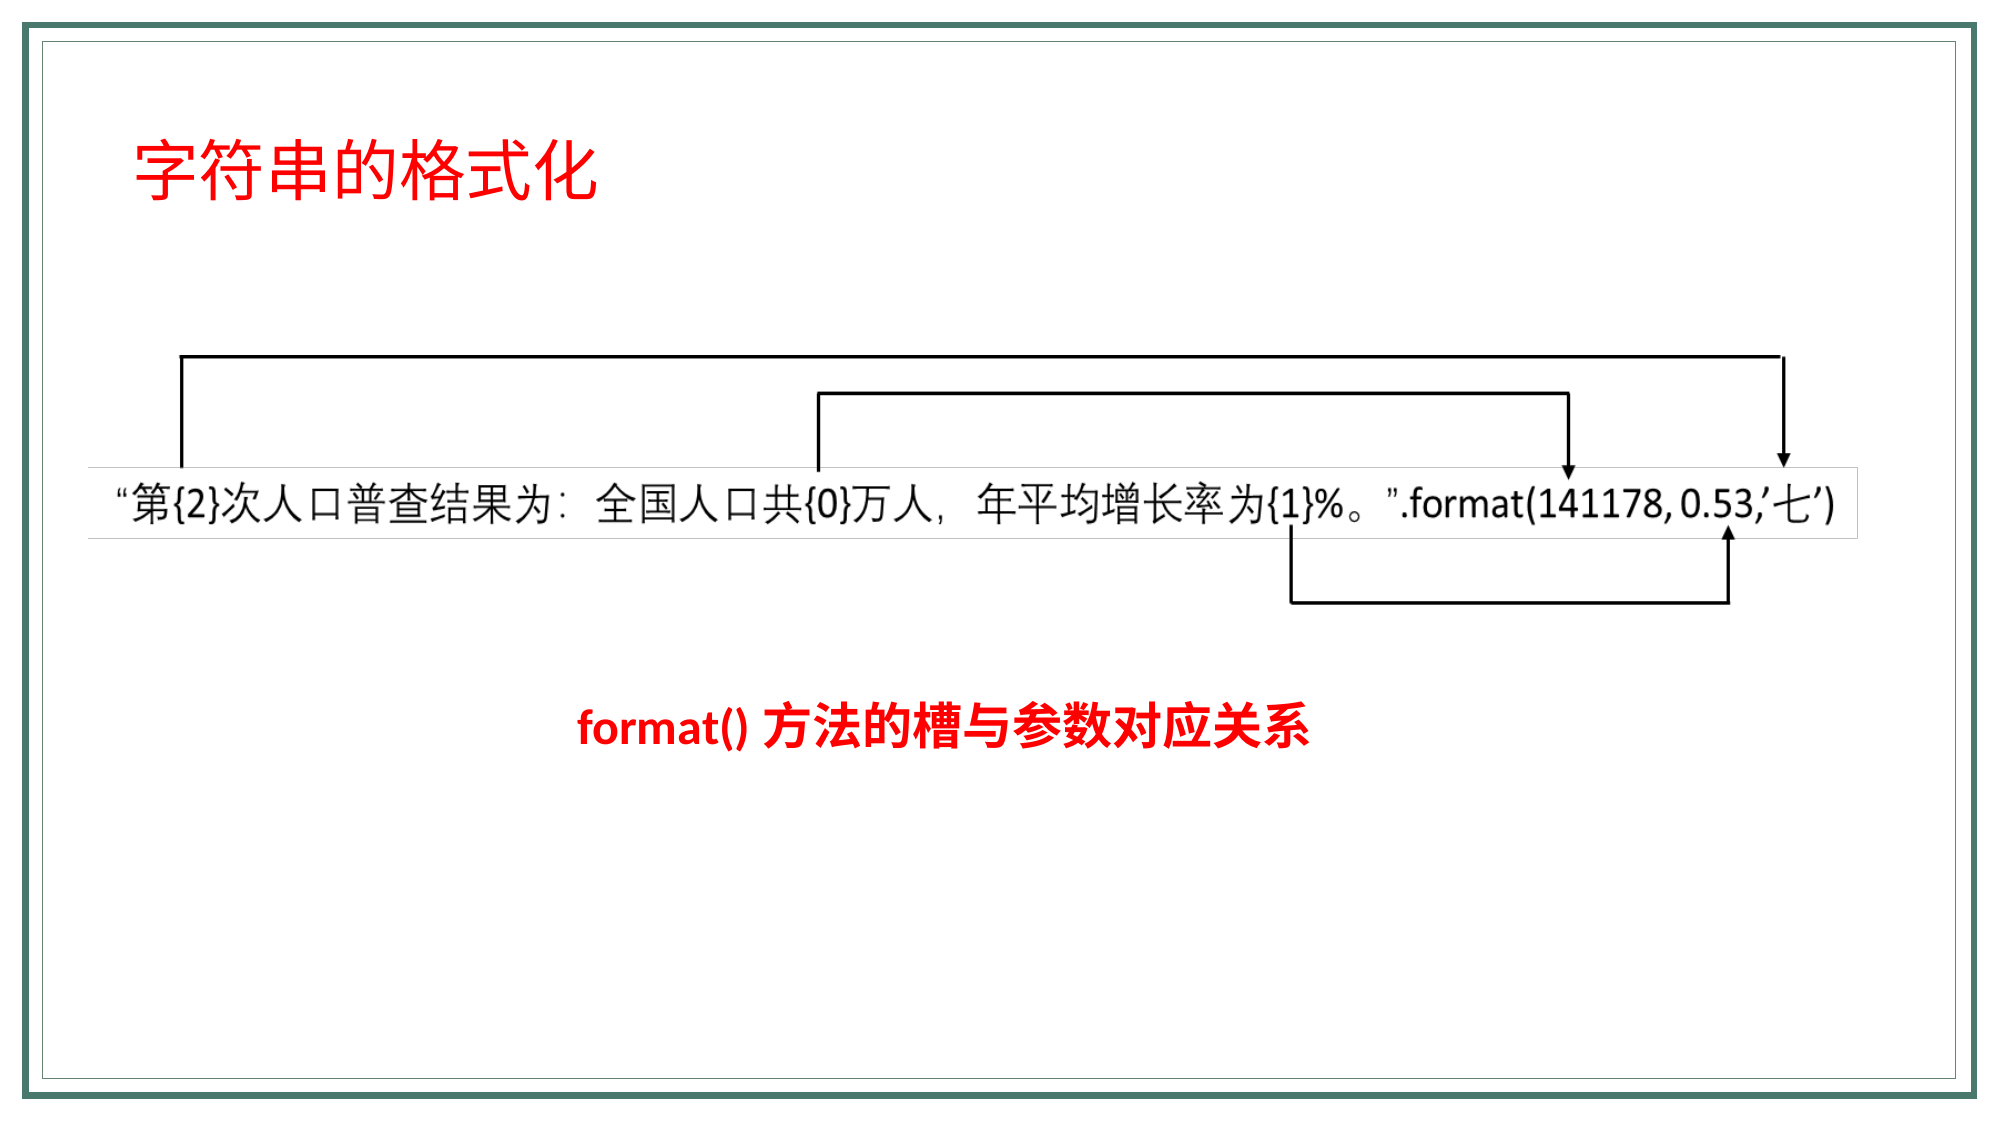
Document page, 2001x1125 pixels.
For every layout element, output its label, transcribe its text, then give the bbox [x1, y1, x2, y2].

text_box format()方法的槽与参数对应关系 [373, 686, 1517, 762]
picture [88, 355, 1862, 606]
text_box [25, 24, 1975, 1097]
text_box [42, 41, 1956, 1080]
text_box 字符串的格式化 [42, 41, 1025, 217]
